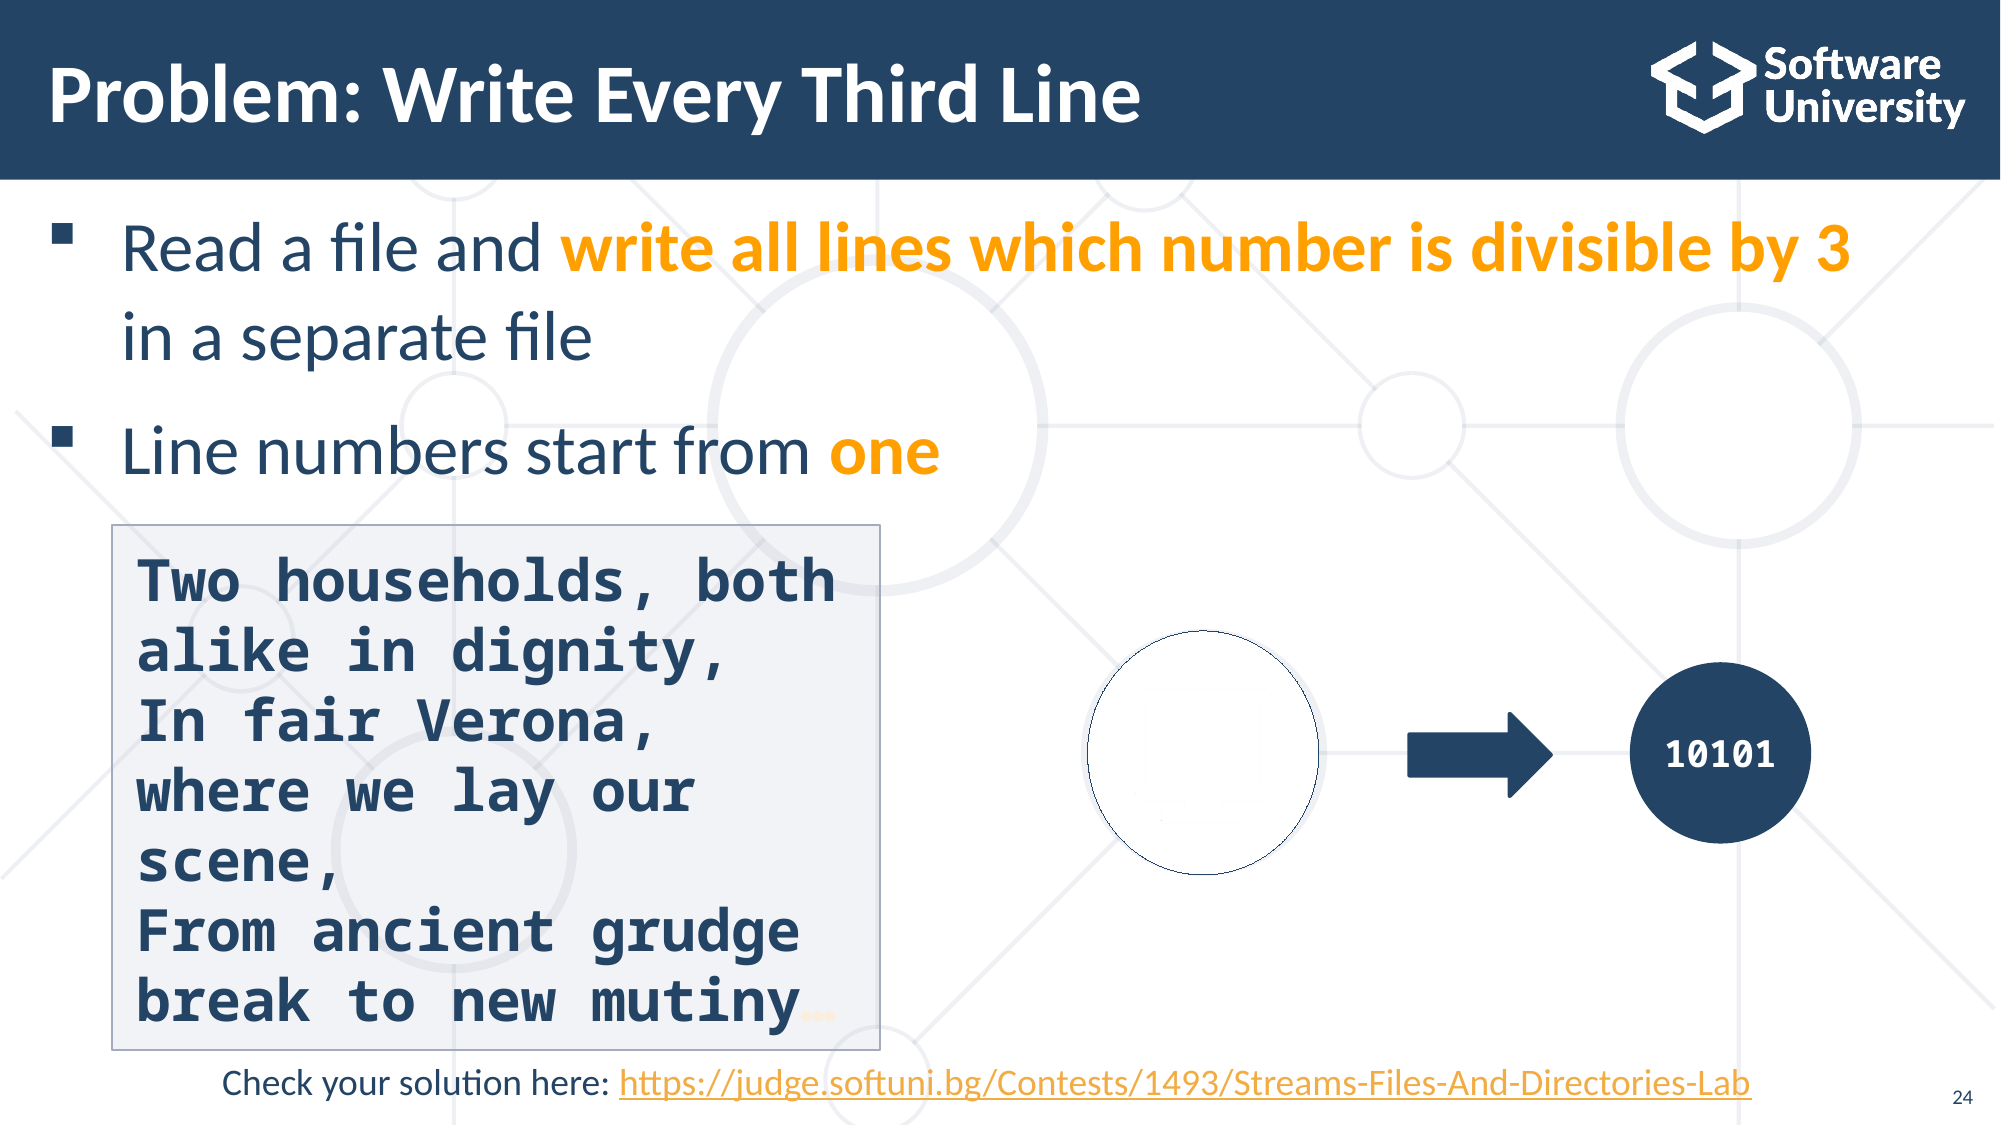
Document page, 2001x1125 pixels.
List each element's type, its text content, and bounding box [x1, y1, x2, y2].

text_box Read a file and write all lines which number is divisible by 3 in a separate file Line numbers start from one [31, 188, 1968, 1103]
picture [1651, 41, 1966, 134]
title Problem: Write Every Third Line [31, 16, 1625, 162]
text_box Check your solution here: https://judge.softuni.bg/Contests/1493/Streams-Files-And-Directories-Lab [118, 1050, 1856, 1111]
slide_number 24 [1927, 1067, 1989, 1117]
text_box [112, 524, 1810, 986]
